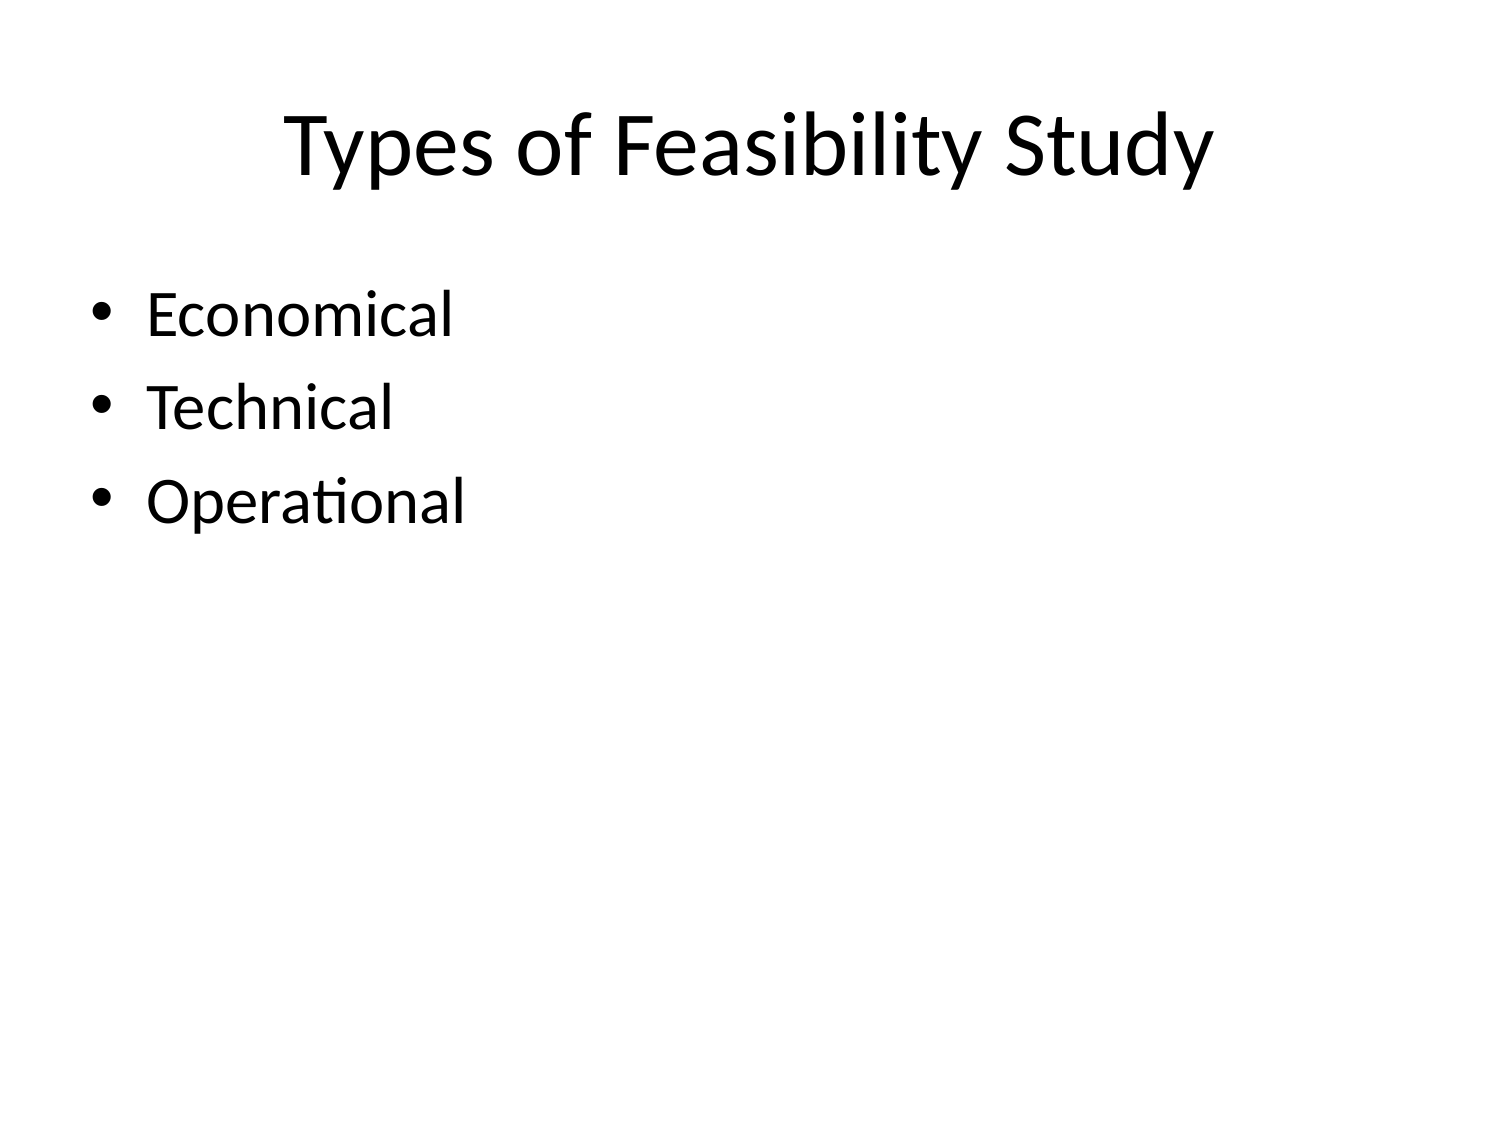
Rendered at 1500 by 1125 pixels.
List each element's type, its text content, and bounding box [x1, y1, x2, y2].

title Types of Feasibility Study [75, 45, 1425, 233]
list Economical Technical Operational [75, 262, 1425, 1005]
